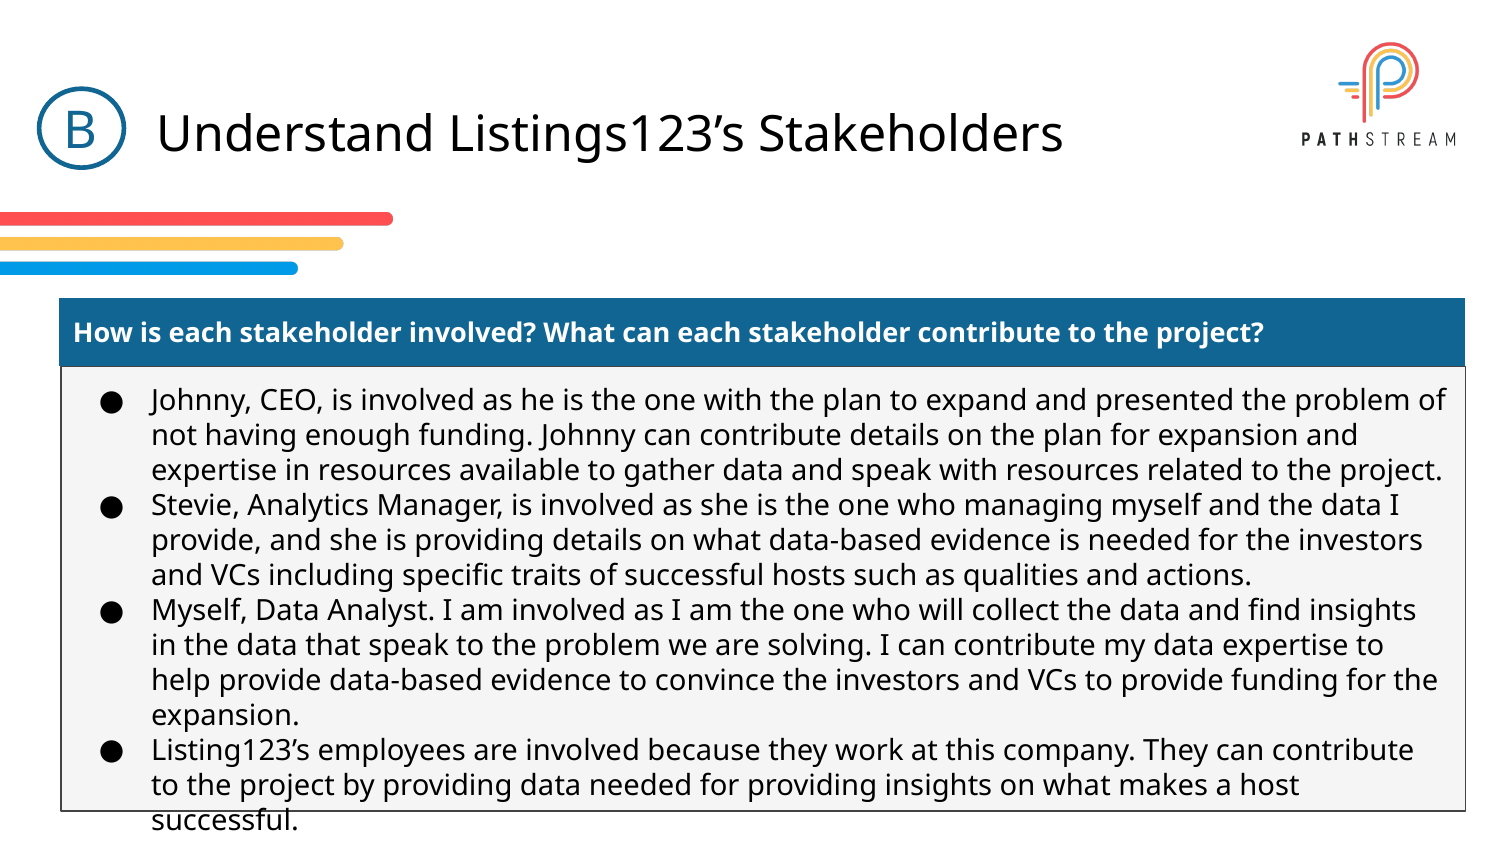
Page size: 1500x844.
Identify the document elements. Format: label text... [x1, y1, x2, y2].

text_box Johnny, CEO, is involved as he is the one with the plan to expand and presented the problem of not having enough funding. Johnny can contribute details on the plan for expansion and expertise in resources available to gather data and speak with resources related to the project. Stevie, Analytics Manager, is involved as she is the one who managing myself and the data I provide, and she is providing details on what data-based evidence is needed for the investors and VCs including specific traits of successful hosts such as qualities and actions. Myself, Data Analyst. I am involved as I am the one who will collect the data and find insights in the data that speak to the problem we are solving. I can contribute my data expertise to help provide data-based evidence to convince the investors and VCs to provide funding for the expansion. Listing123’s employees are involved because they work at this company. They can contribute to the project by providing data needed for providing insights on what makes a host successful. [61, 366, 1466, 811]
text_box How is each stakeholder involved? What can each stakeholder contribute to the project? [57, 297, 1466, 367]
picture [1191, 0, 1500, 205]
text_box [39, 103, 48, 153]
title Understand Listings123’s Stakeholders [141, 86, 1186, 194]
text_box B [48, 87, 128, 169]
picture [0, 212, 393, 275]
